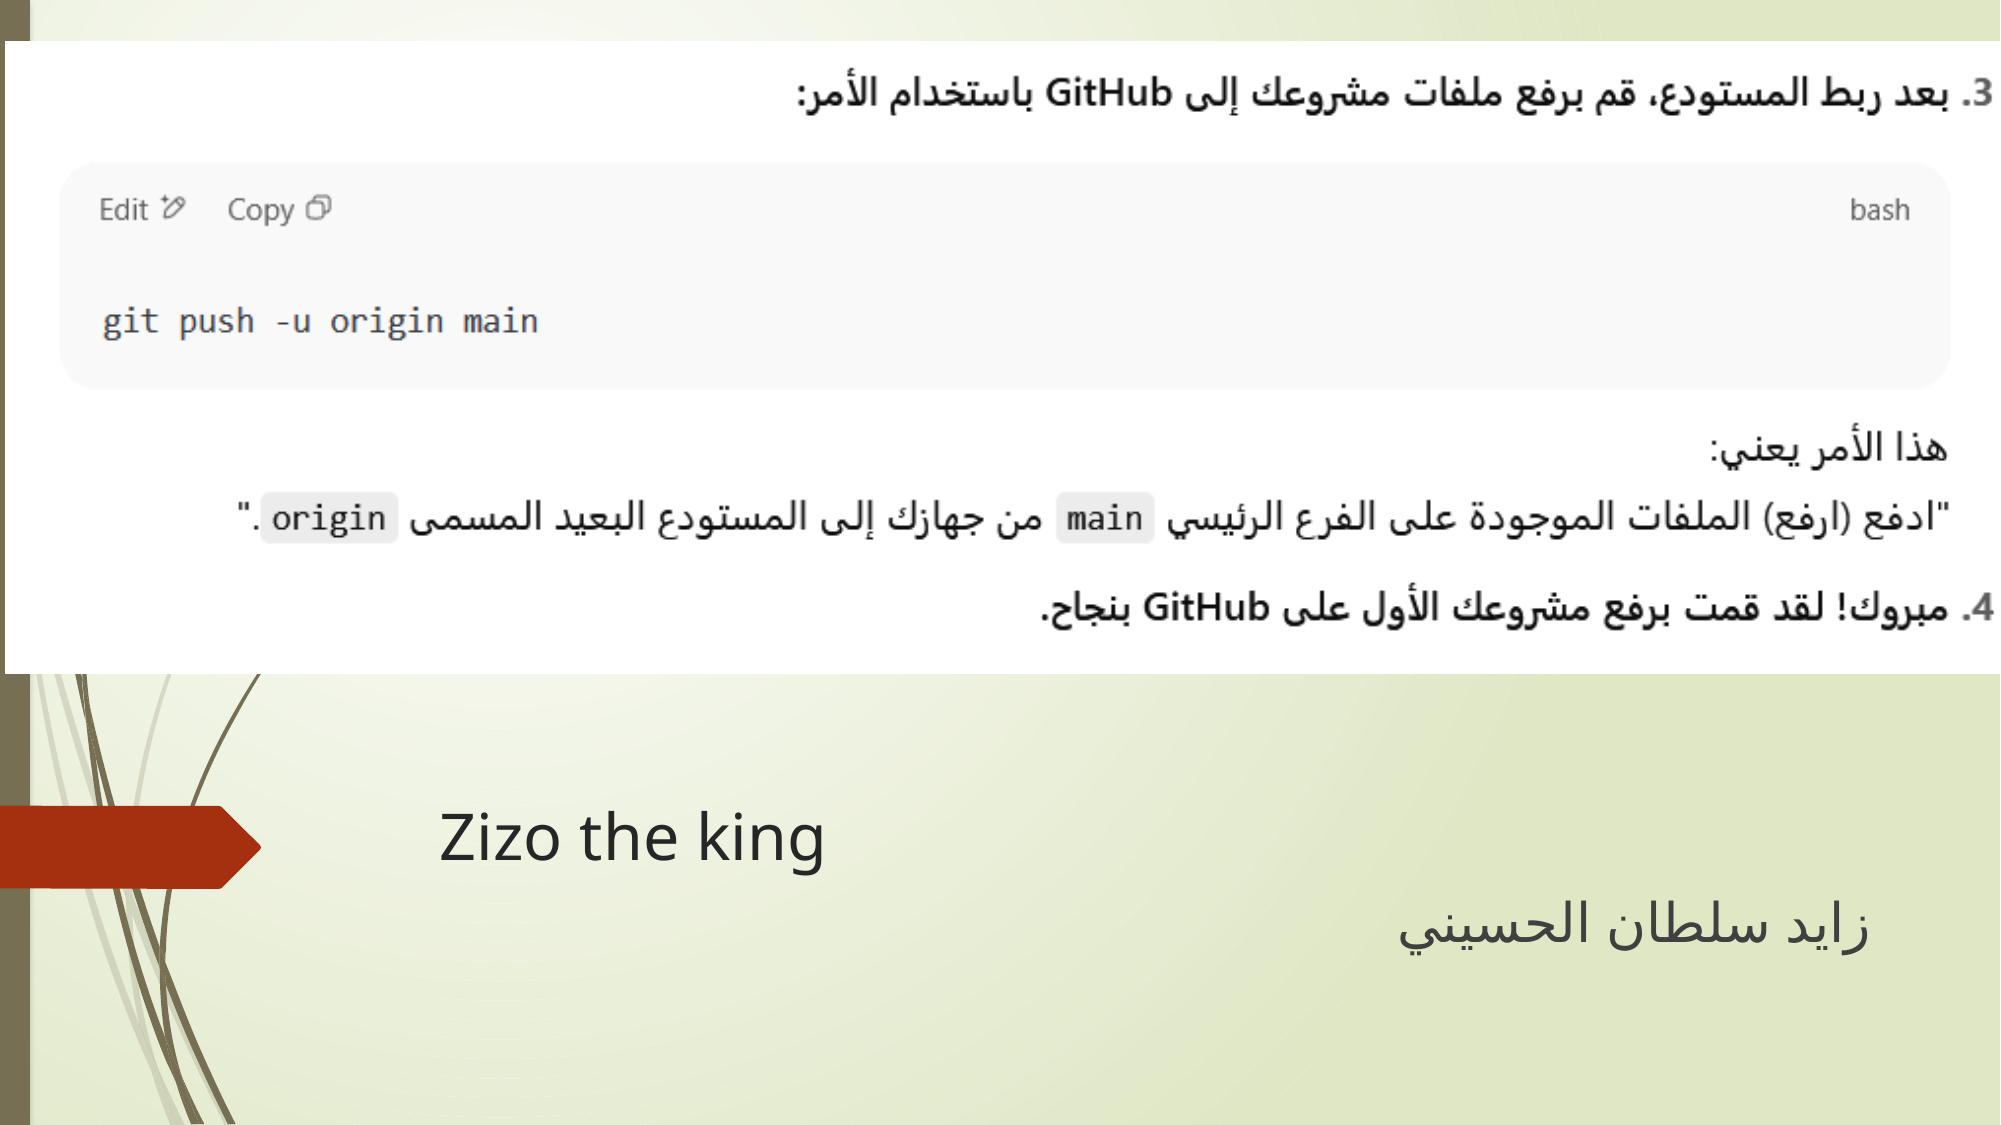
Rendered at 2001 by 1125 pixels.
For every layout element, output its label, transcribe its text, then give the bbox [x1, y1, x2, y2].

picture [5, 41, 2000, 674]
list زايد سلطان الحسيني [424, 880, 1888, 962]
title Zizo the king [424, 787, 1888, 880]
